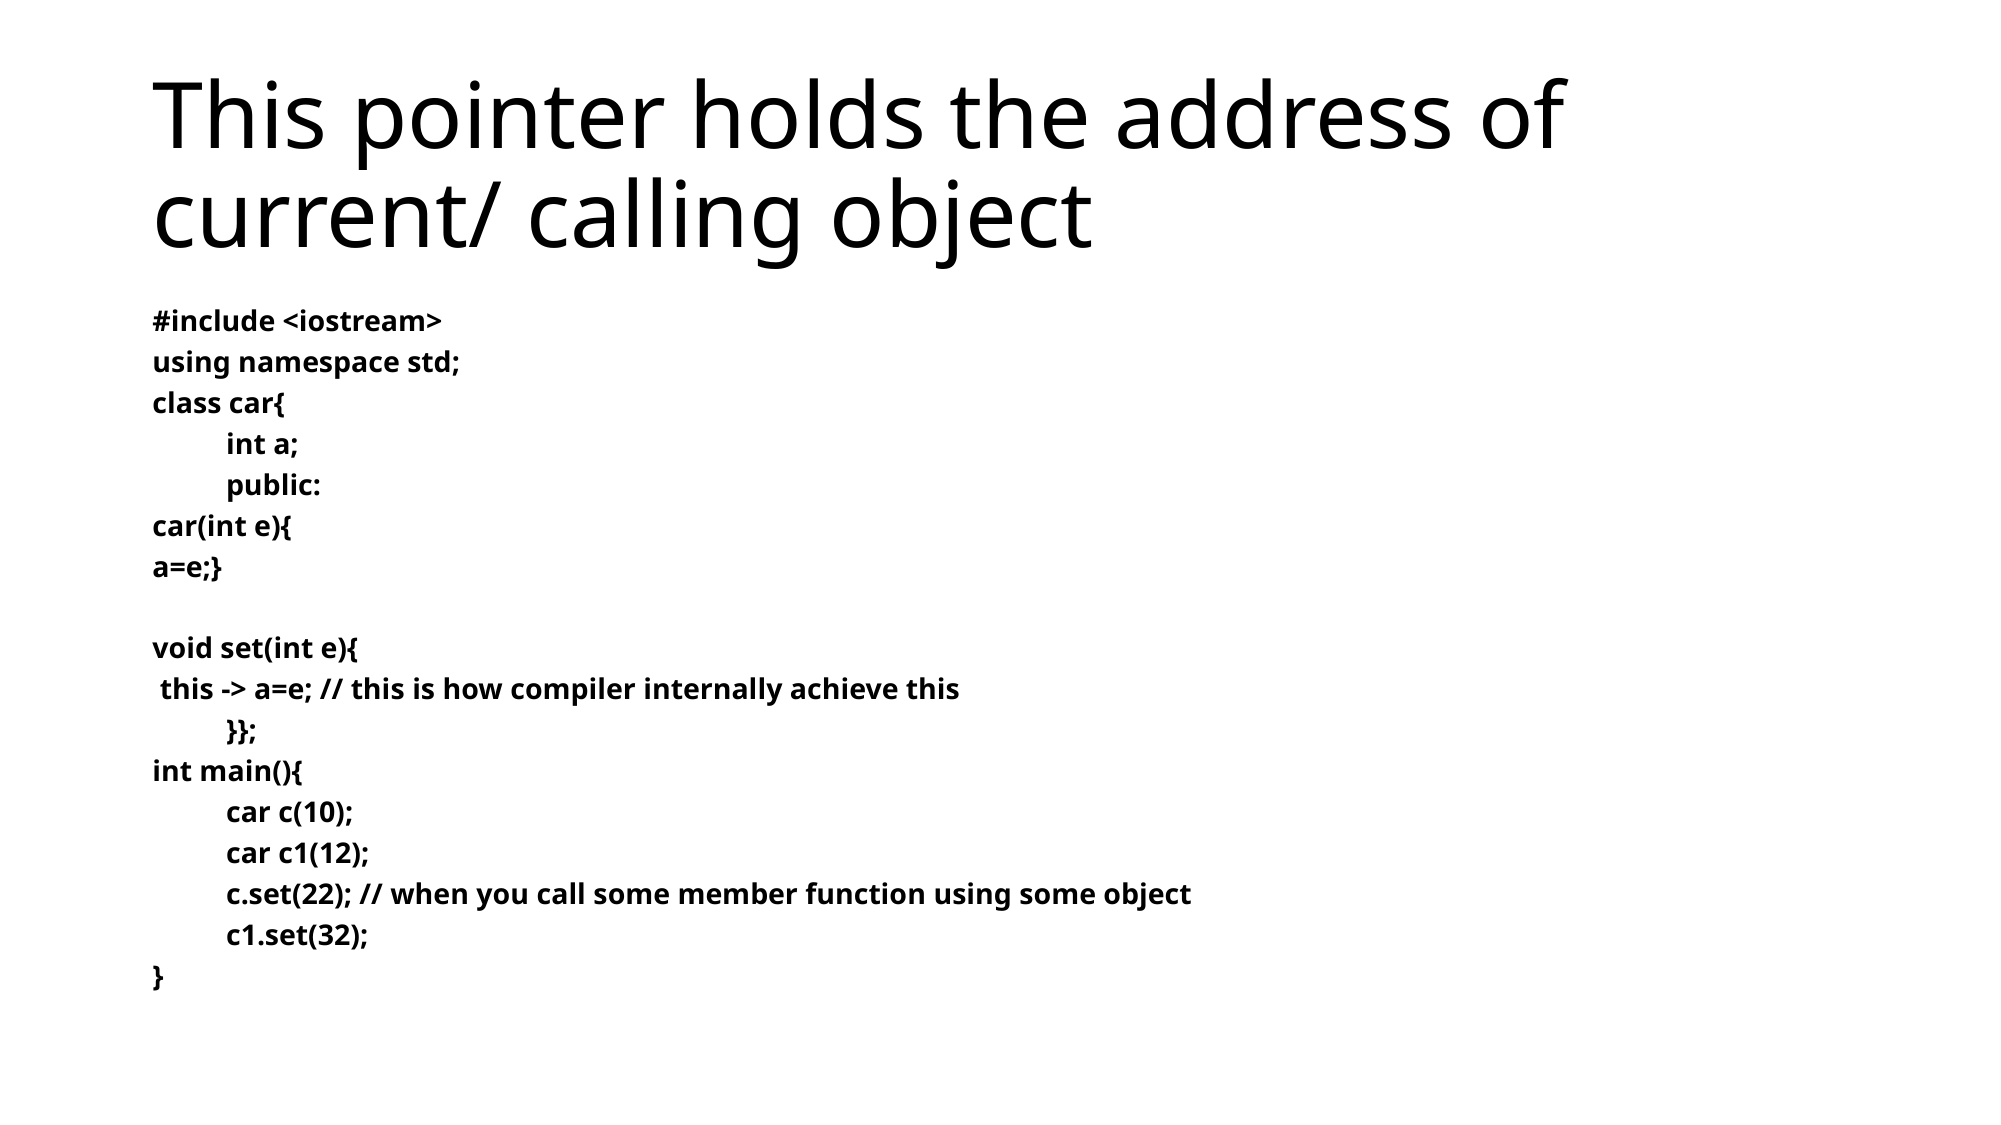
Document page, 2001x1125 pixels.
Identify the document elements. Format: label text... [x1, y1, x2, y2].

title This pointer holds the address of current/ calling object [137, 59, 1863, 278]
list #include <iostream> using namespace std; class car{ int a; public: car(int e){ a=e;} void set(int e){ this -> a=e; // this is how compiler internally achieve this }}; int main(){ car c(10); car c1(12); c.set(22); // when you call some member function using some object c1.set(32); } [137, 299, 1863, 1014]
